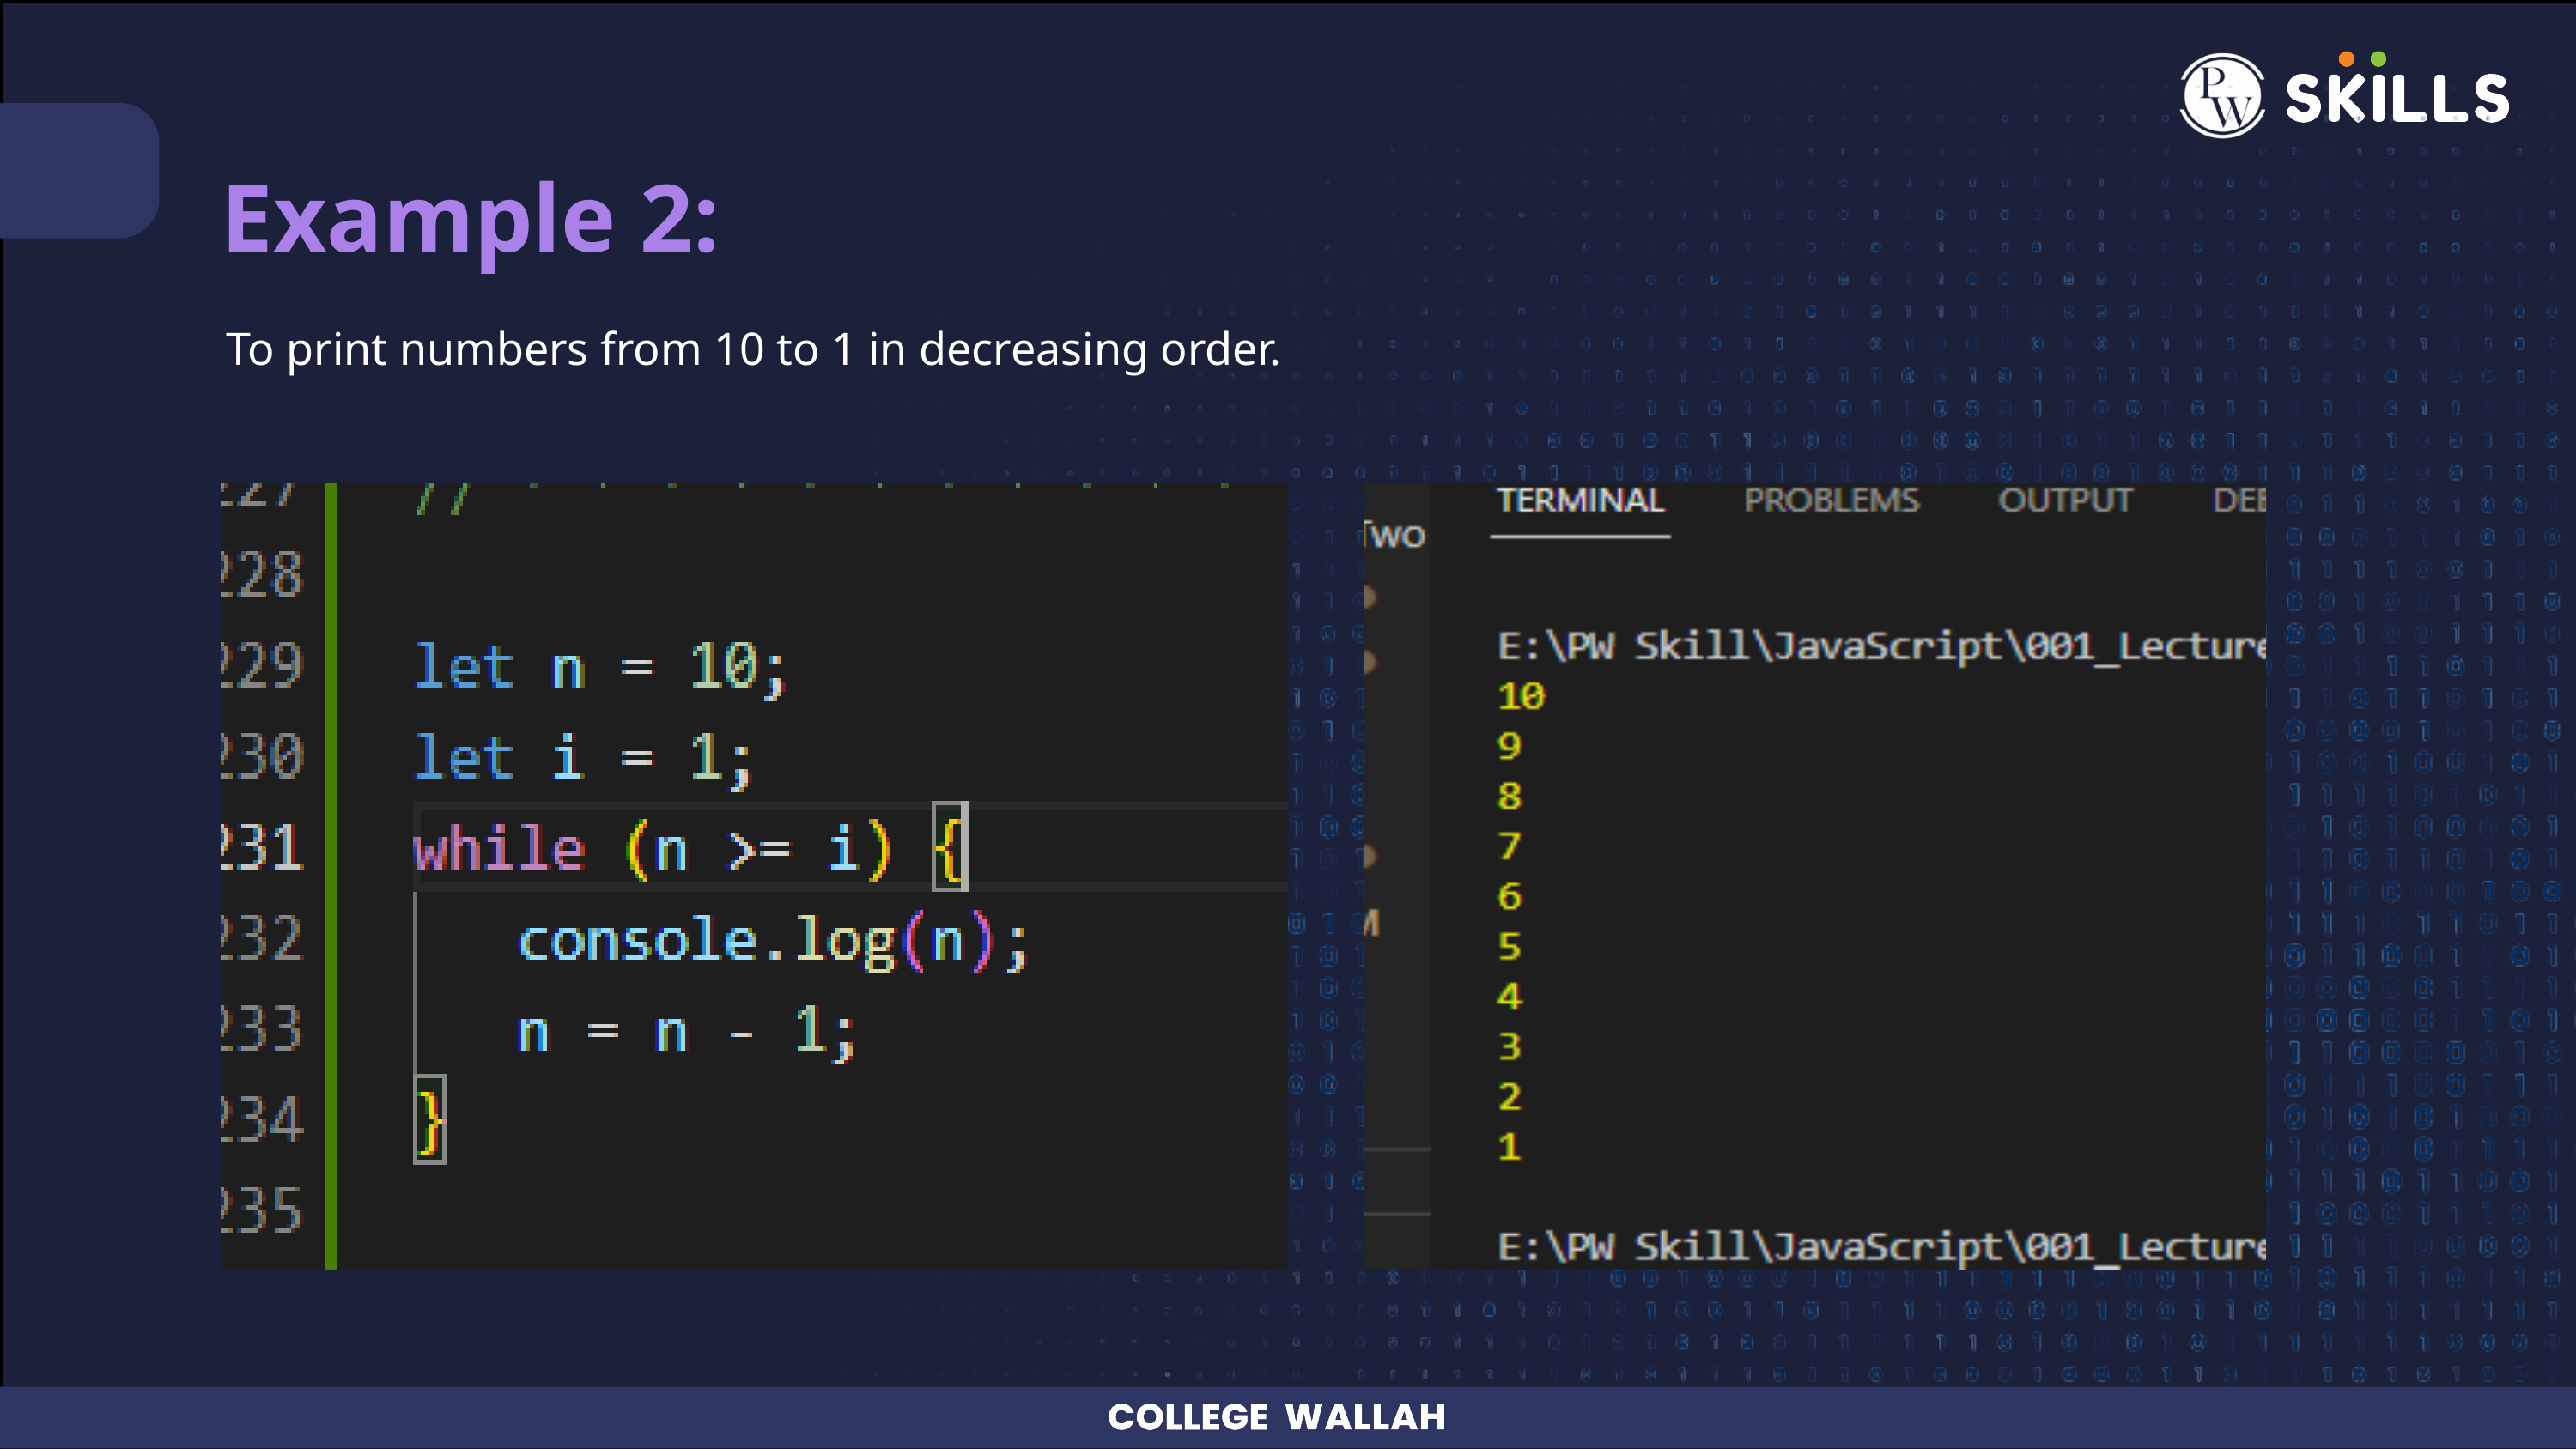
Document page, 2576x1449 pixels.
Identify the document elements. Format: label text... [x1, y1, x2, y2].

text_box To print numbers from 10 to 1 in decreasing order. [213, 281, 2081, 387]
text_box [0, 102, 160, 239]
text_box Example 2: [221, 114, 2171, 270]
picture [1103, 1394, 1273, 1436]
picture [1274, 1397, 1479, 1446]
picture [221, 0, 2576, 1385]
